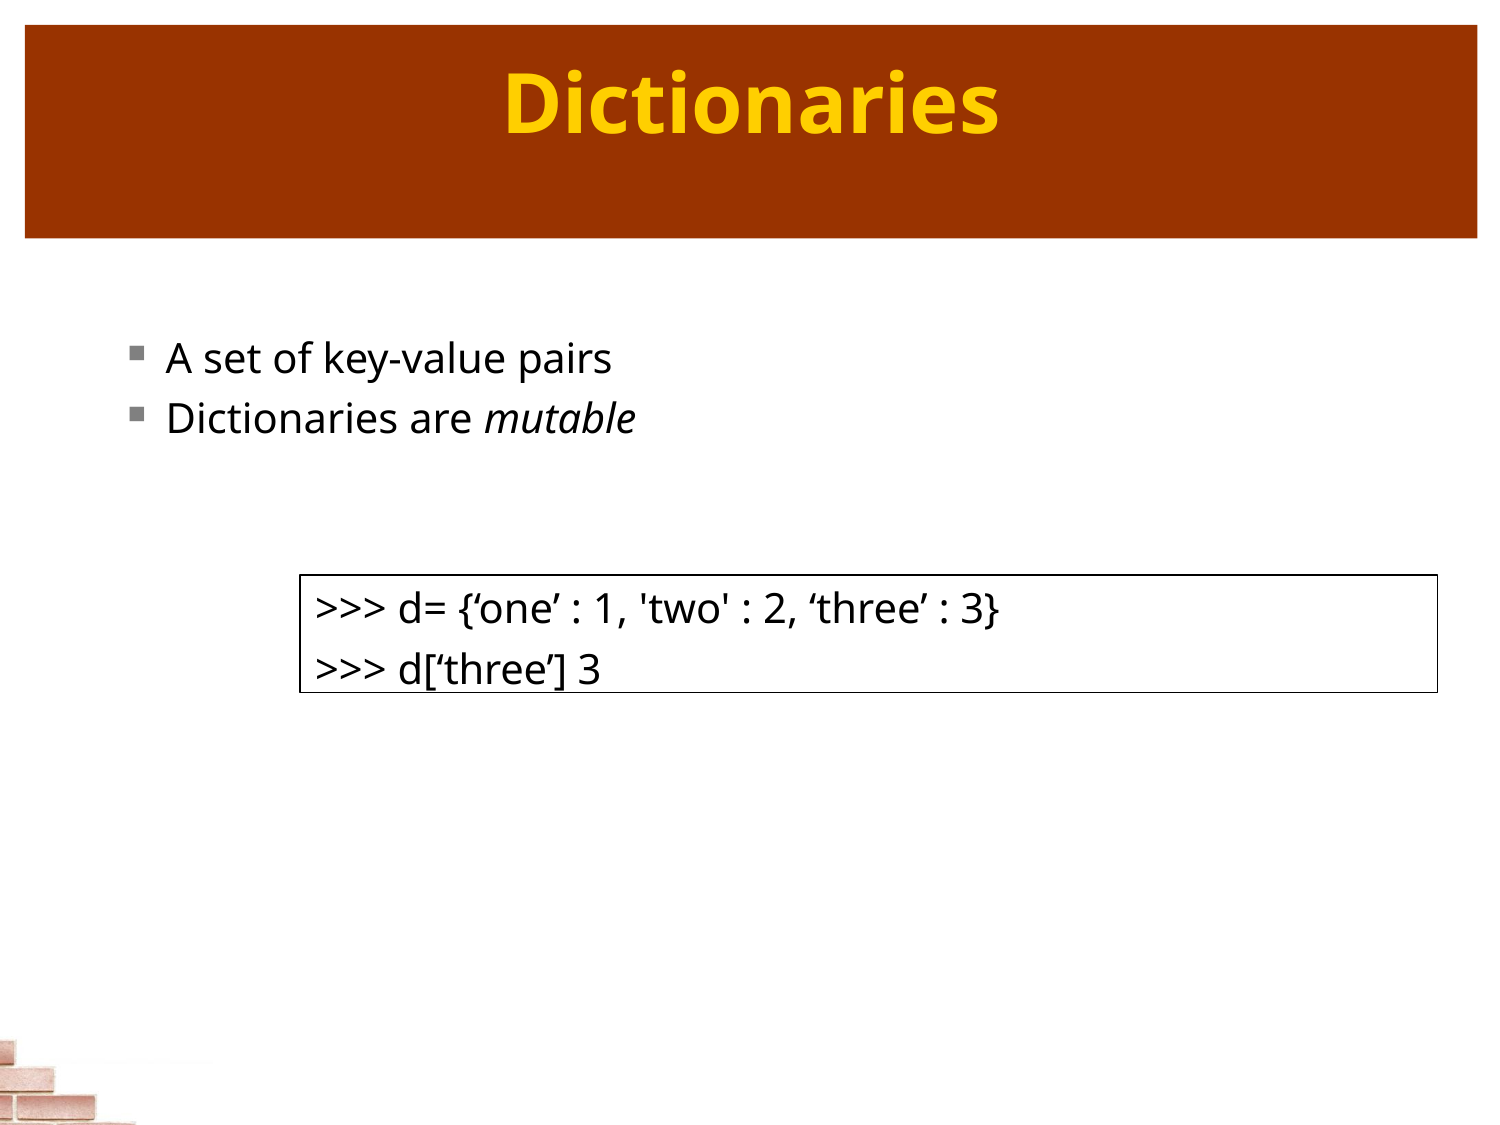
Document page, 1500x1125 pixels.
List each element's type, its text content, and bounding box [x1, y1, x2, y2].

title Dictionaries [24, 24, 1478, 239]
picture [0, 1036, 213, 1125]
text_box A set of key-value pairs Dictionaries are mutable [125, 319, 681, 443]
text_box >>> d= {‘one’ : 1, 'two' : 2, ‘three’ : 3} >>> d[‘three’] 3 [299, 574, 1438, 693]
